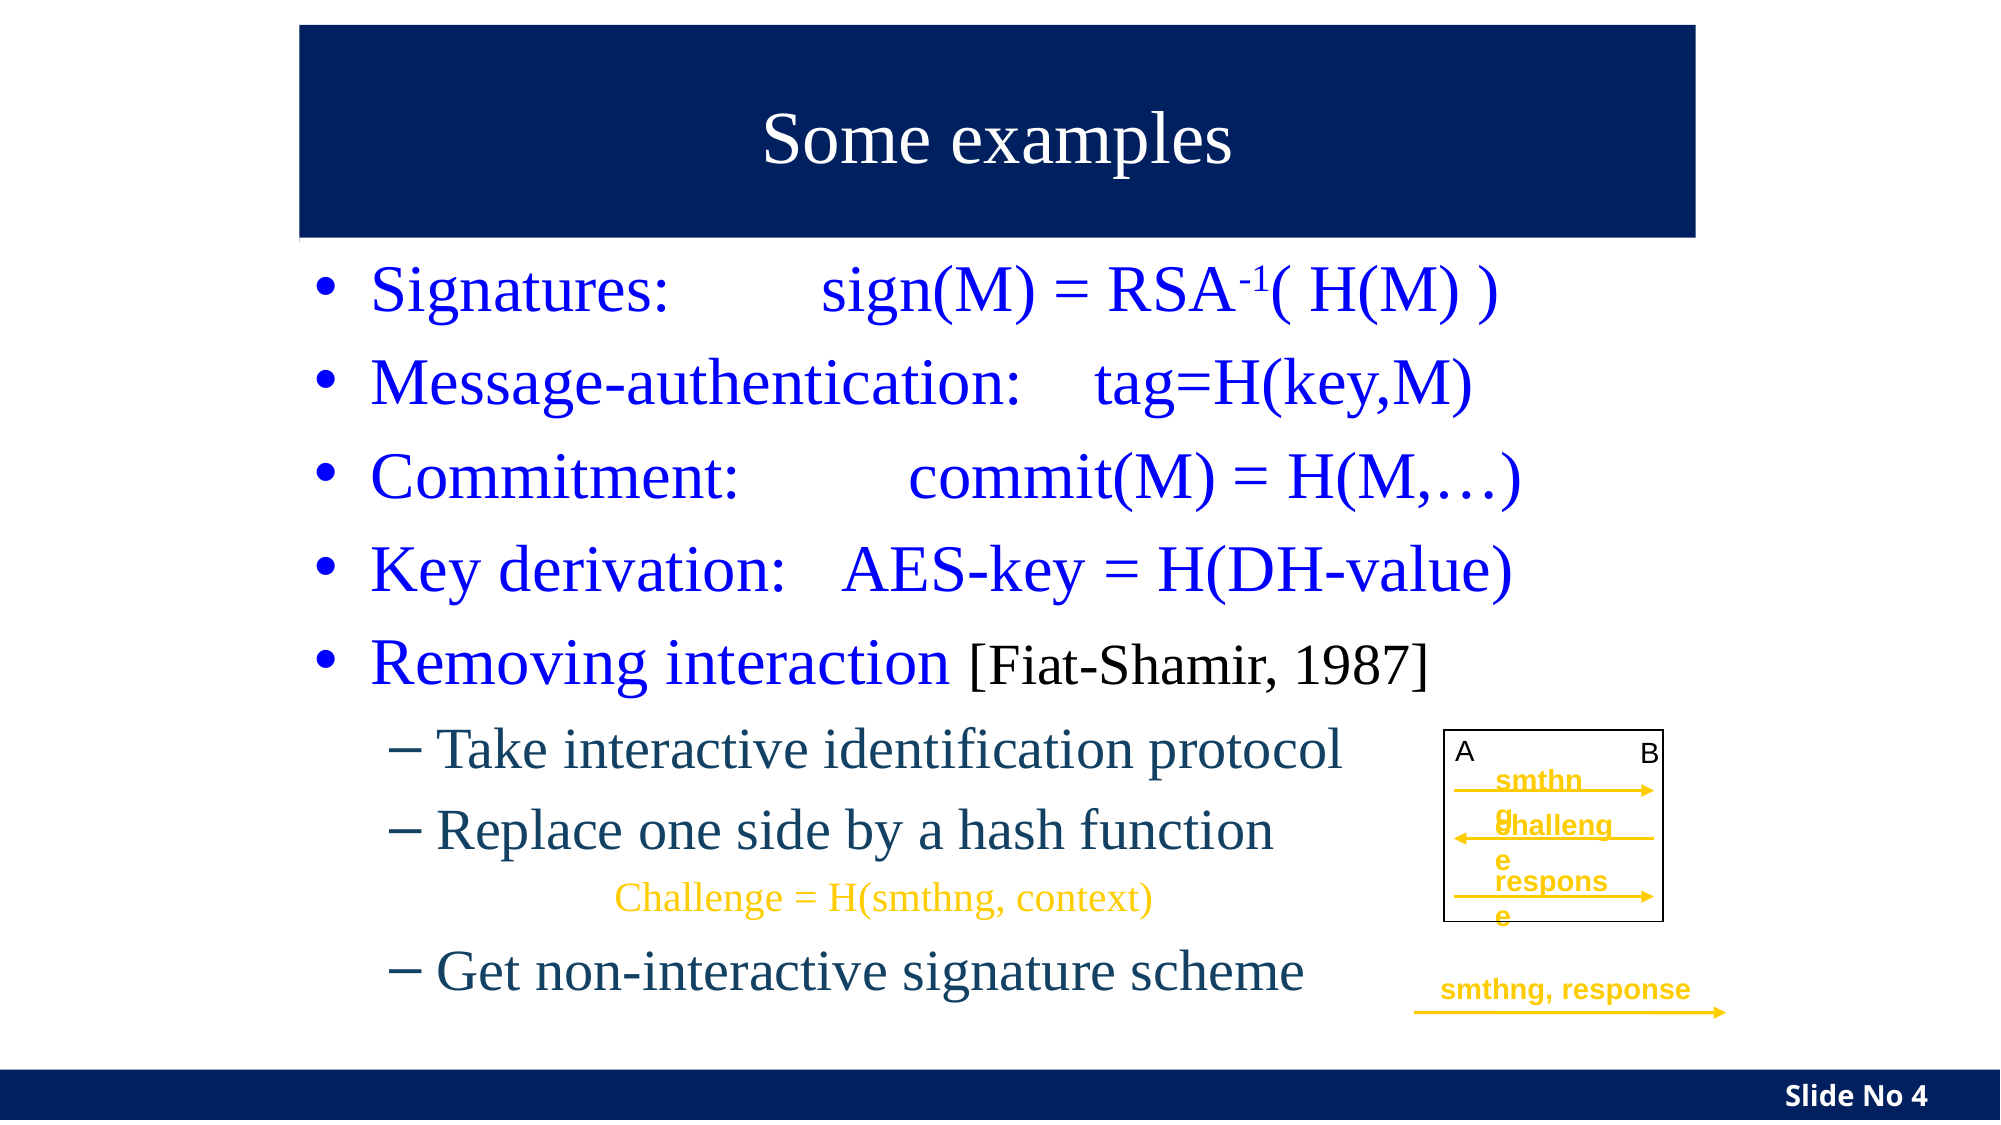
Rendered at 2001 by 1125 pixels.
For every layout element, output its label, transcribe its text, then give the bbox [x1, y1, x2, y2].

text_box smthng, response [1424, 962, 1725, 1012]
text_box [1440, 724, 1676, 922]
list Signatures: sign(M) = RSA-1( H(M) ) Message-authentication: tag=H(key,M) Commitment: commit(M) = H(M,…) Key derivation: AES-key = H(DH-value) Removing interaction [Fiat-Shamir, 1987] Take interactive identification protocol Replace one side by a hash function Challenge = H(smthng, context) Get non-interactive signature scheme [299, 237, 1701, 1050]
title Some examples [299, 24, 1696, 237]
